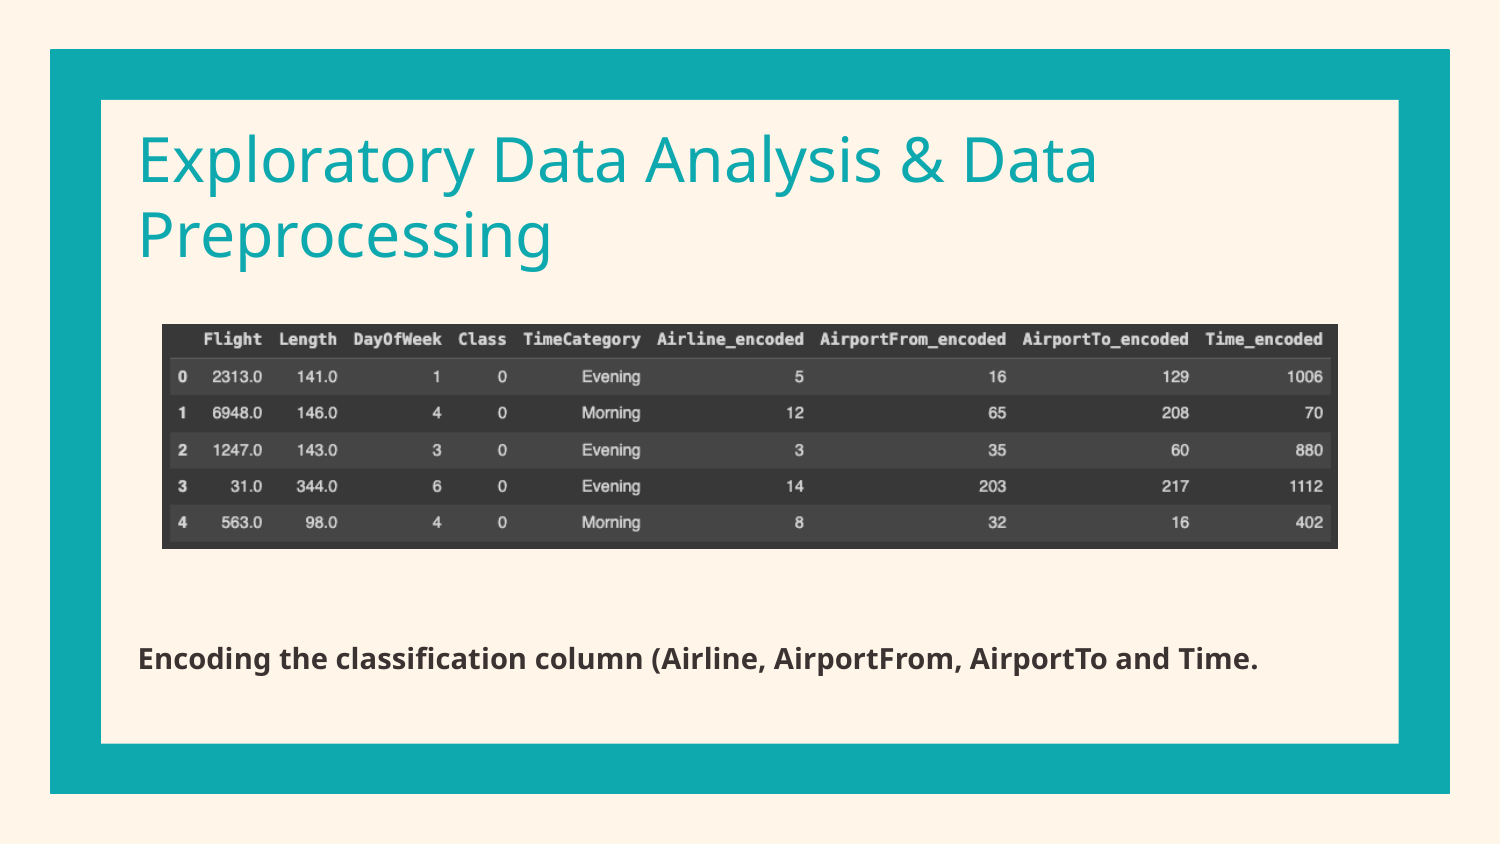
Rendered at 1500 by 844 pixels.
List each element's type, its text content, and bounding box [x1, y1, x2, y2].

text_box Encoding the classification column (Airline, AirportFrom, AirportTo and Time. [122, 625, 1282, 684]
title Exploratory Data Analysis & Data Preprocessing [122, 105, 1262, 190]
picture [162, 324, 1338, 550]
